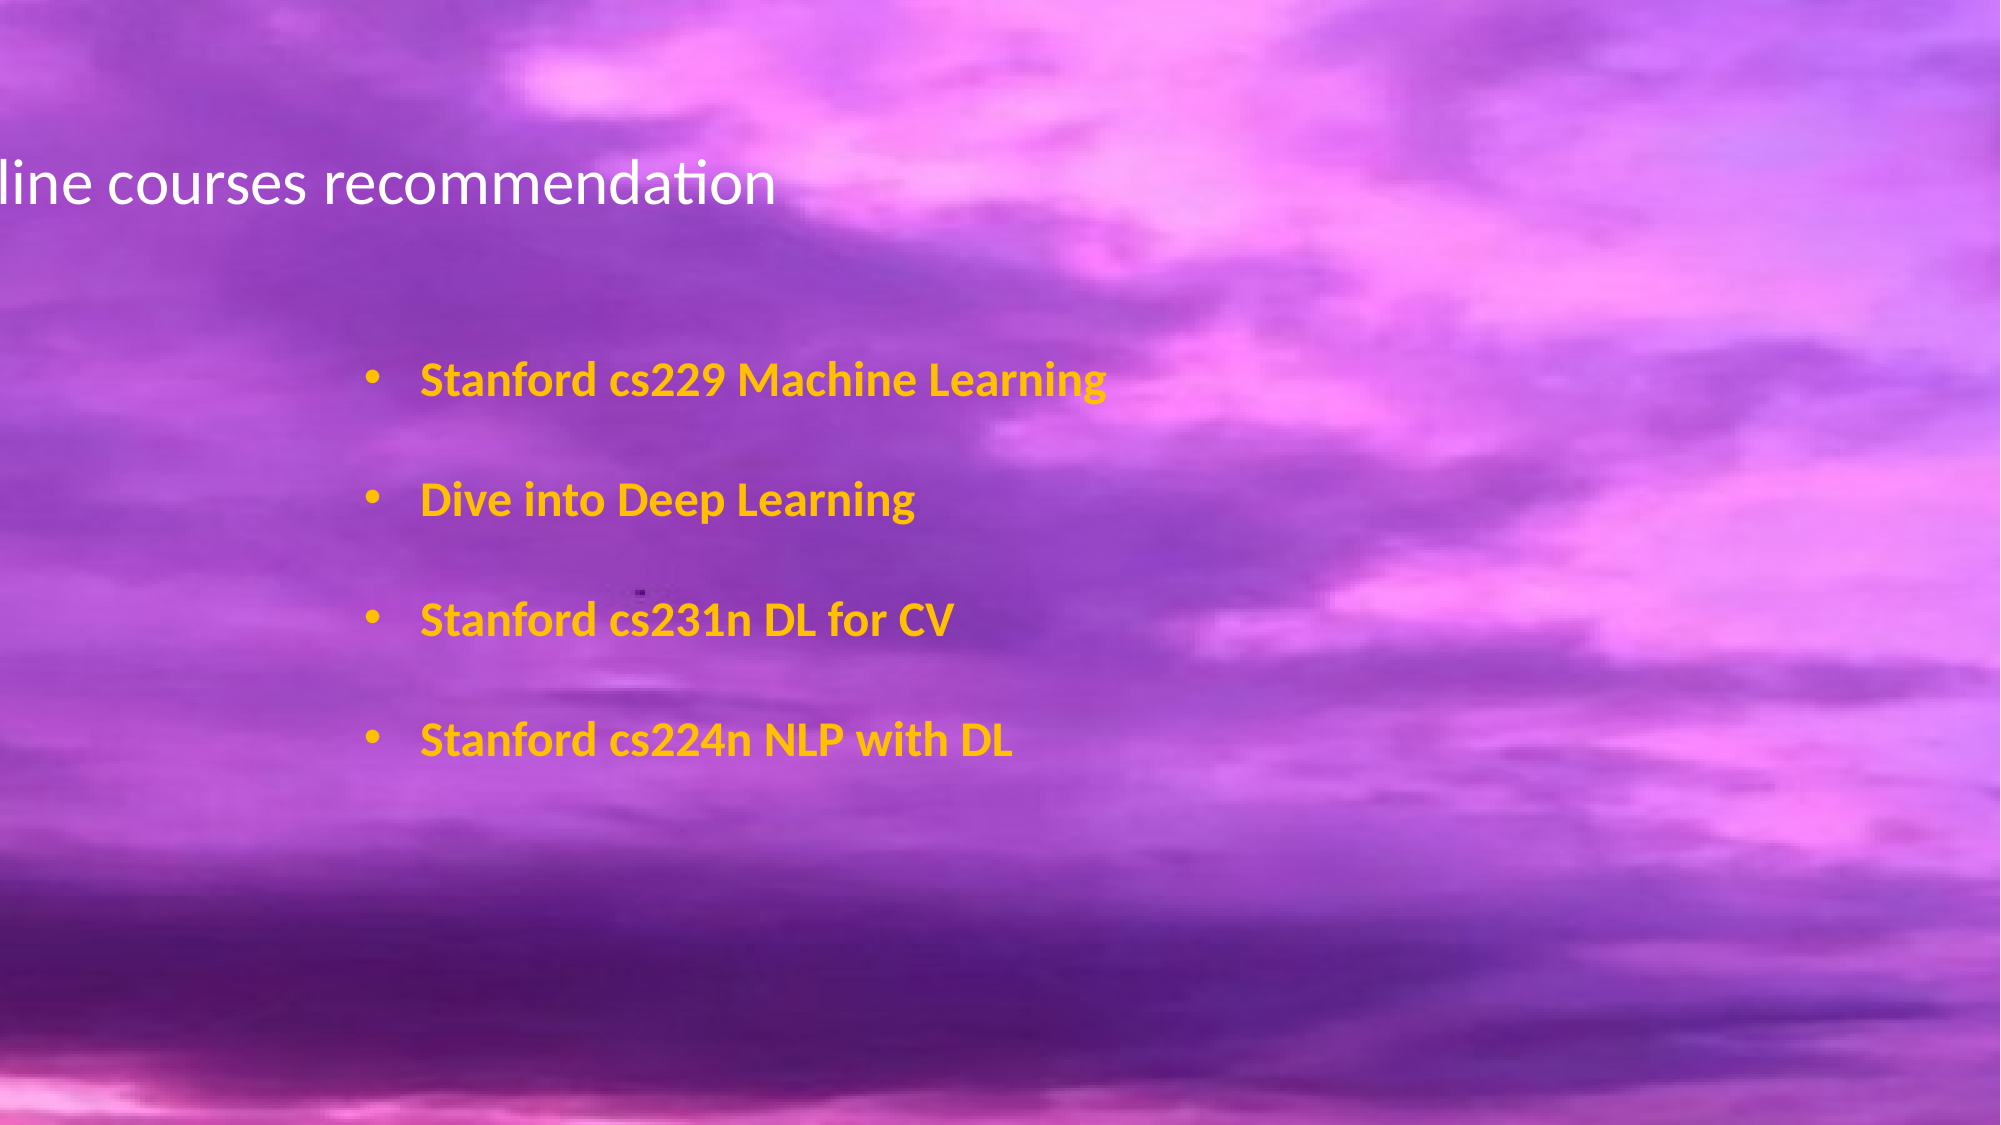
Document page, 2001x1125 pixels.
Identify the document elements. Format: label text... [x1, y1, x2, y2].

picture [0, 0, 2001, 1125]
title Online courses recommendation [0, 101, 817, 227]
text_box Stanford cs229 Machine Learning Dive into Deep Learning Stanford cs231n DL for CV Stanford cs224n NLP with DL [349, 338, 1585, 774]
